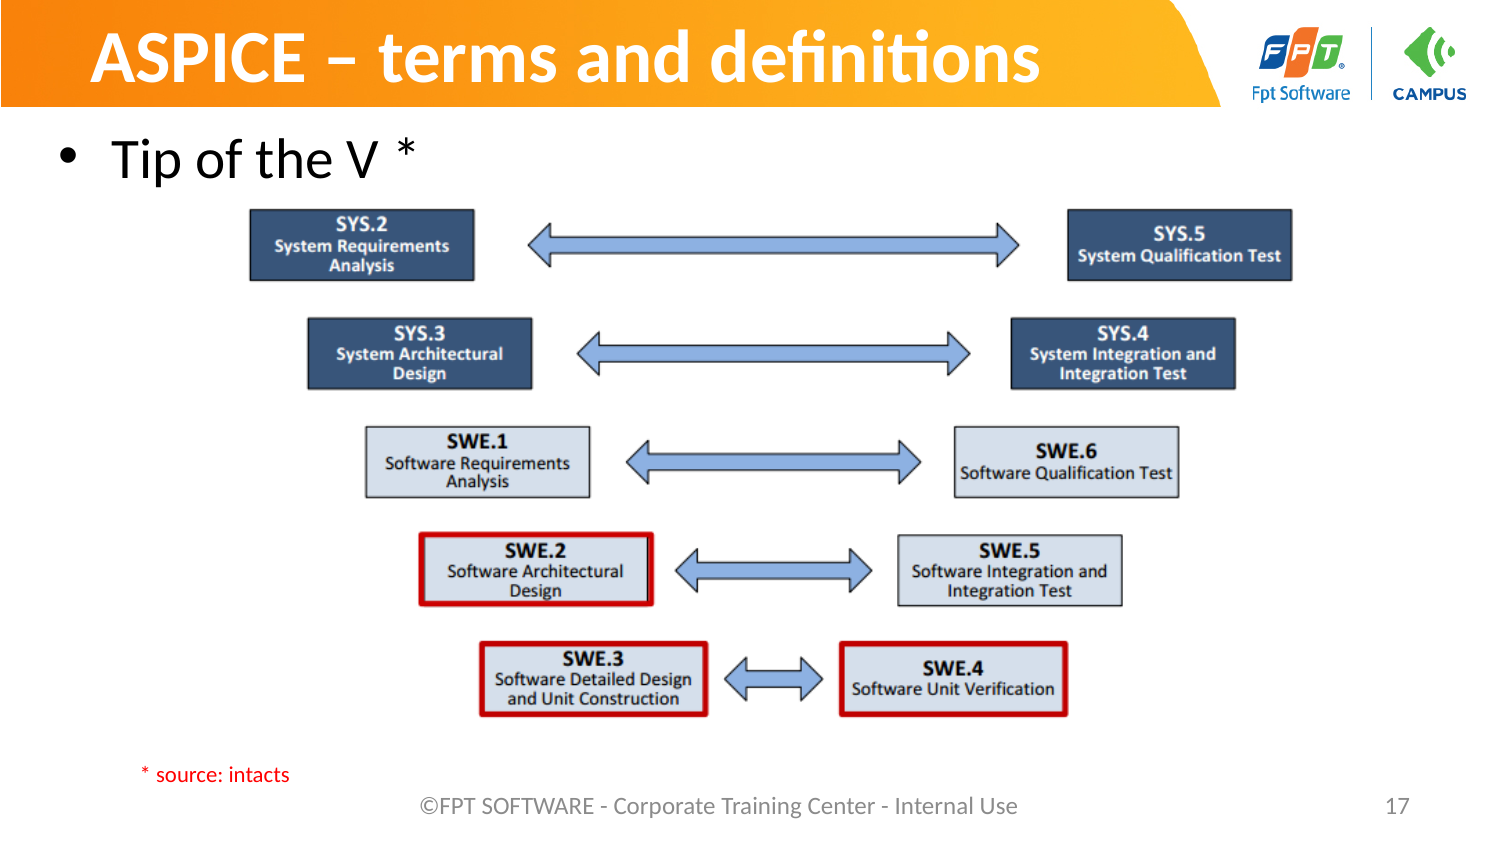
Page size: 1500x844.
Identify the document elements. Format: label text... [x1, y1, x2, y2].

footer ©FPT SOFTWARE - Corporate Training Center - Internal Use [395, 782, 1043, 827]
picture [1, 0, 1499, 844]
title ASPICE – terms and definitions [75, 0, 1176, 106]
slide_number 17 [1074, 782, 1425, 827]
text_box * source: intacts [124, 752, 364, 797]
list Tip of the V * [44, 113, 629, 198]
